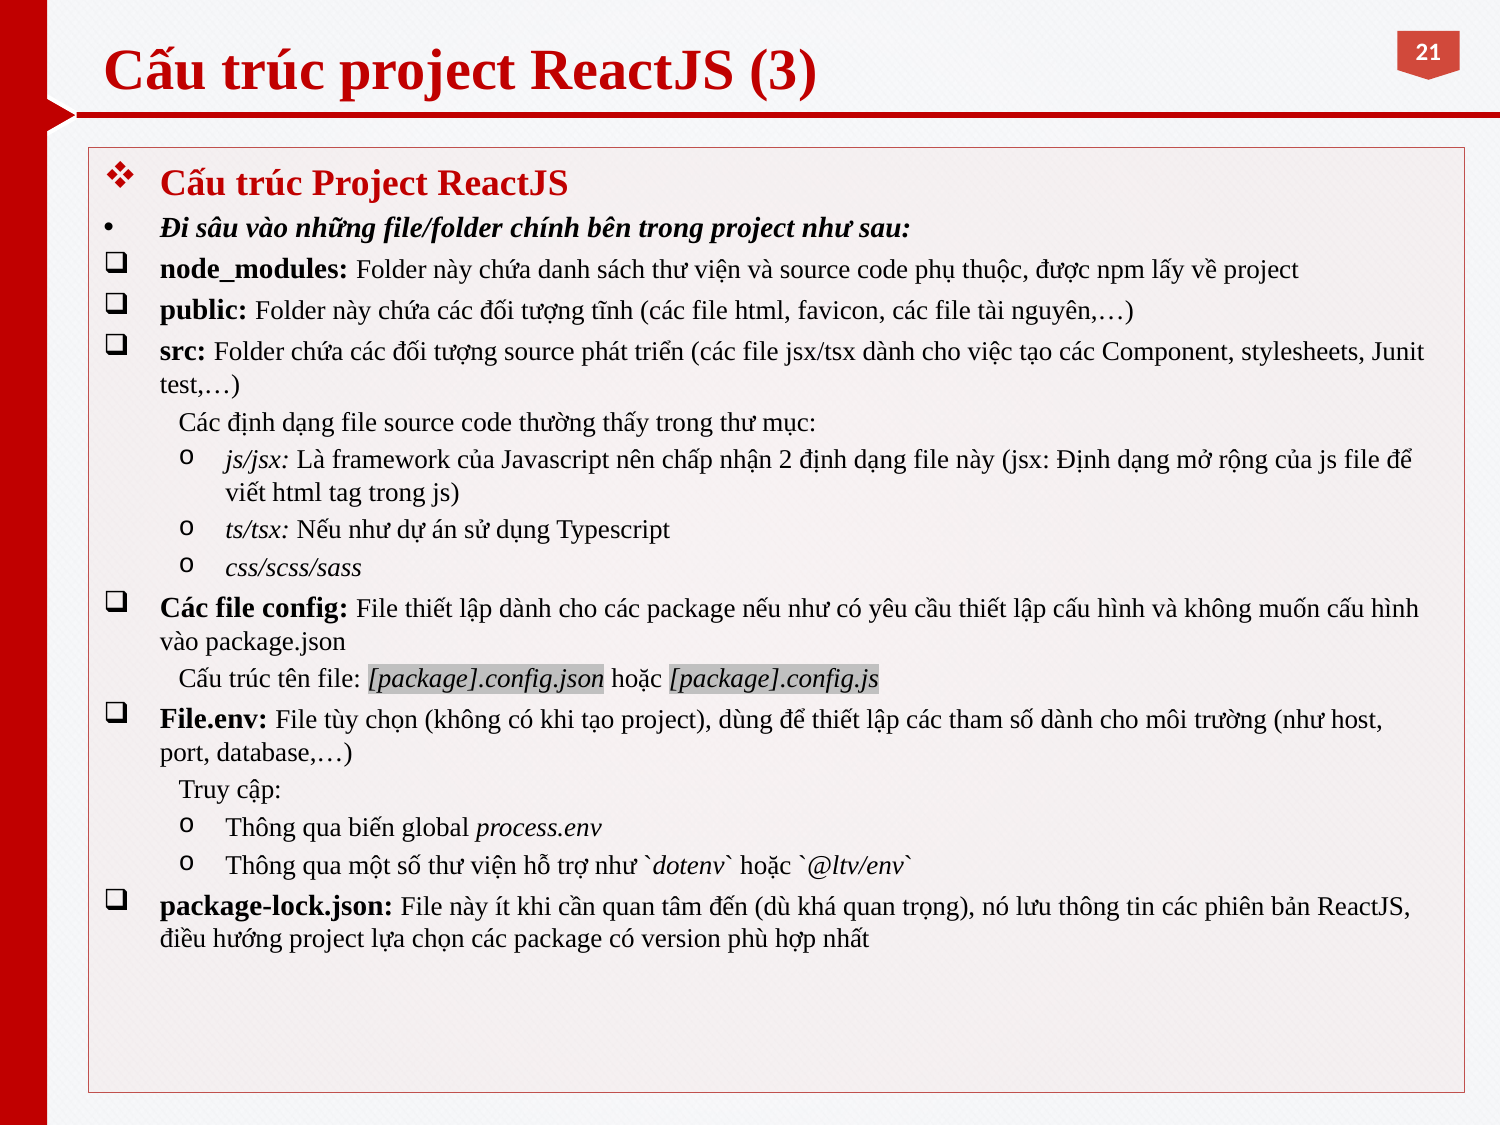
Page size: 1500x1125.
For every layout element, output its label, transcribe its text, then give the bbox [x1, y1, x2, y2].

list Cấu trúc Project ReactJS Đi sâu vào những file/folder chính bên trong project như sau: node_modules: Folder này chứa danh sách thư viện và source code phụ thuộc, được npm lấy về project public: Folder này chứa các đối tượng tĩnh (các file html, favicon, các file tài nguyên,…) src: Folder chứa các đối tượng source phát triển (các file jsx/tsx dành cho việc tạo các Component, stylesheets, Junit test,…) Các định dạng file source code thường thấy trong thư mục: js/jsx: Là framework của Javascript nên chấp nhận 2 định dạng file này (jsx: Định dạng mở rộng của js file để viết html tag trong js) ts/tsx: Nếu như dự án sử dụng Typescript css/scss/sass Các file config: File thiết lập dành cho các package nếu như có yêu cầu thiết lập cấu hình và không muốn cấu hình vào package.json Cấu trúc tên file: [package].config.json hoặc [package].config.js File.env: File tùy chọn (không có khi tạo project), dùng để thiết lập các tham số dành cho môi trường (như host, port, database,…) Truy cập: Thông qua biến global process.env Thông qua một số thư viện hỗ trợ như `dotenv` hoặc `@ltv/env` package-lock.json: File này ít khi cần quan tâm đến (dù khá quan trọng), nó lưu thông tin các phiên bản ReactJS, điều hướng project lựa chọn các package có version phù hợp nhất [88, 149, 1447, 1088]
title Cấu trúc project ReactJS (3) [88, 23, 1447, 119]
picture [48, 0, 1500, 112]
picture [48, 118, 1500, 1125]
